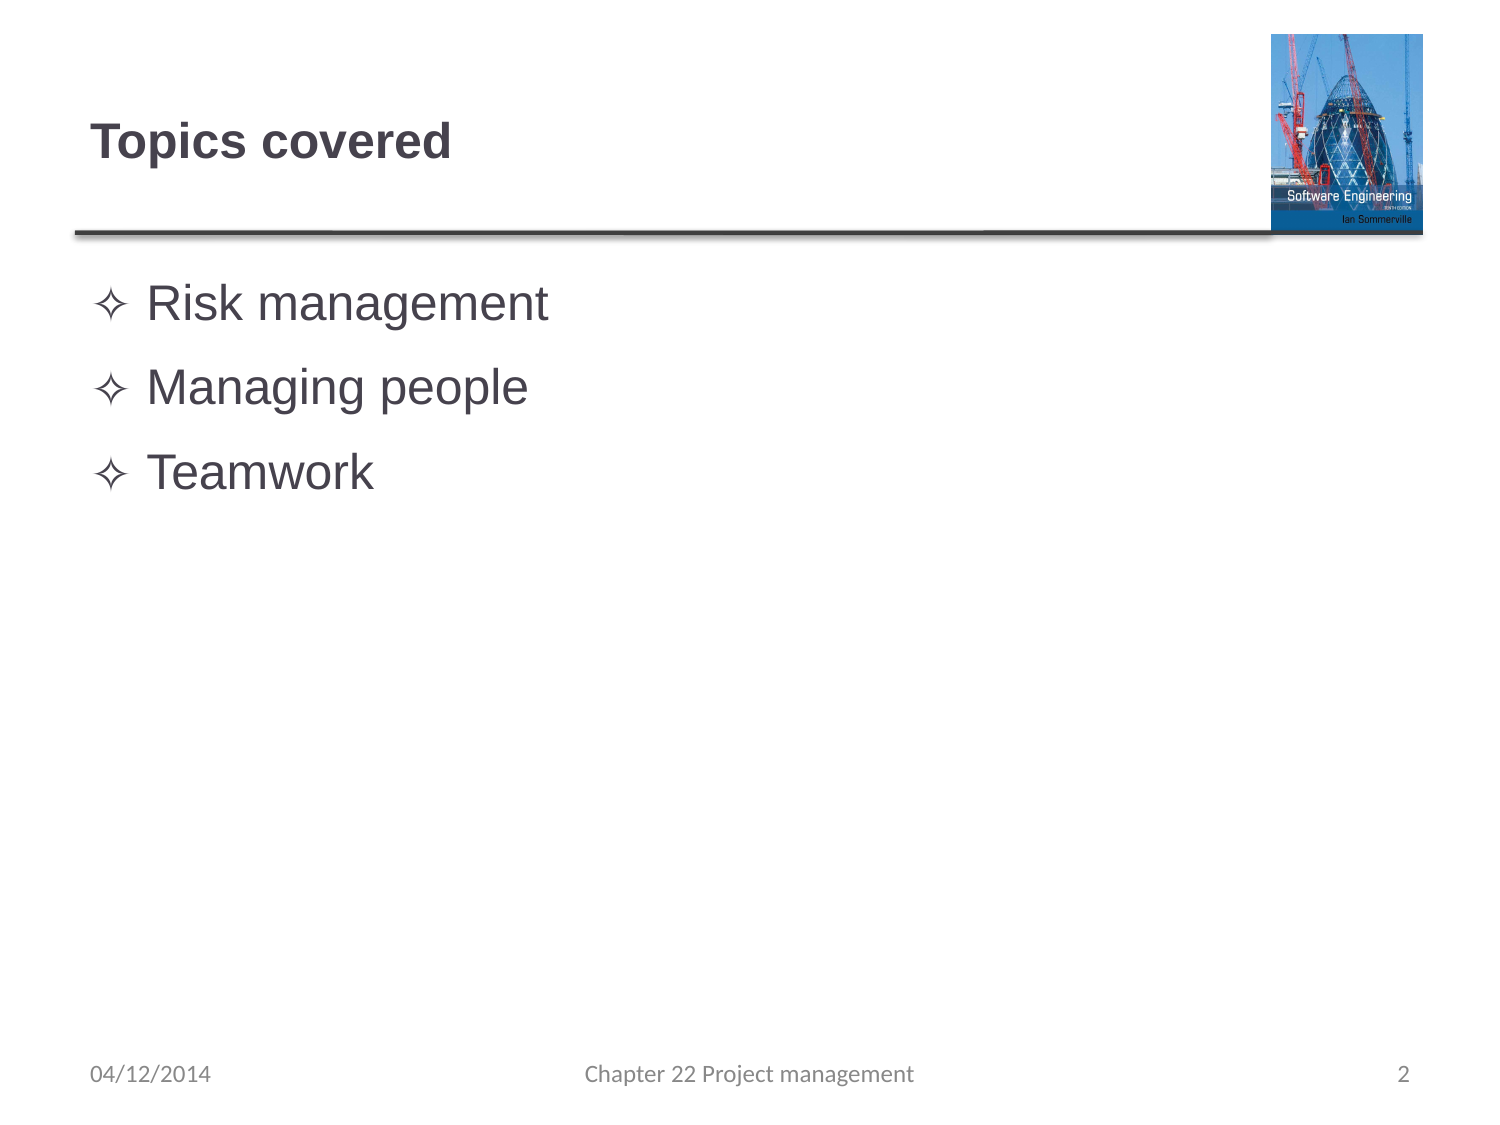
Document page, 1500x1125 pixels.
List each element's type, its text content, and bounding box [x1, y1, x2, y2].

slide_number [75, 1042, 425, 1103]
footer Chapter 22 Project management [512, 1042, 988, 1103]
slide_number ‹#› [1074, 1042, 1425, 1103]
picture [1271, 34, 1423, 230]
list Risk management Managing people Teamwork [75, 262, 1425, 1005]
title Topics covered [75, 45, 1272, 233]
